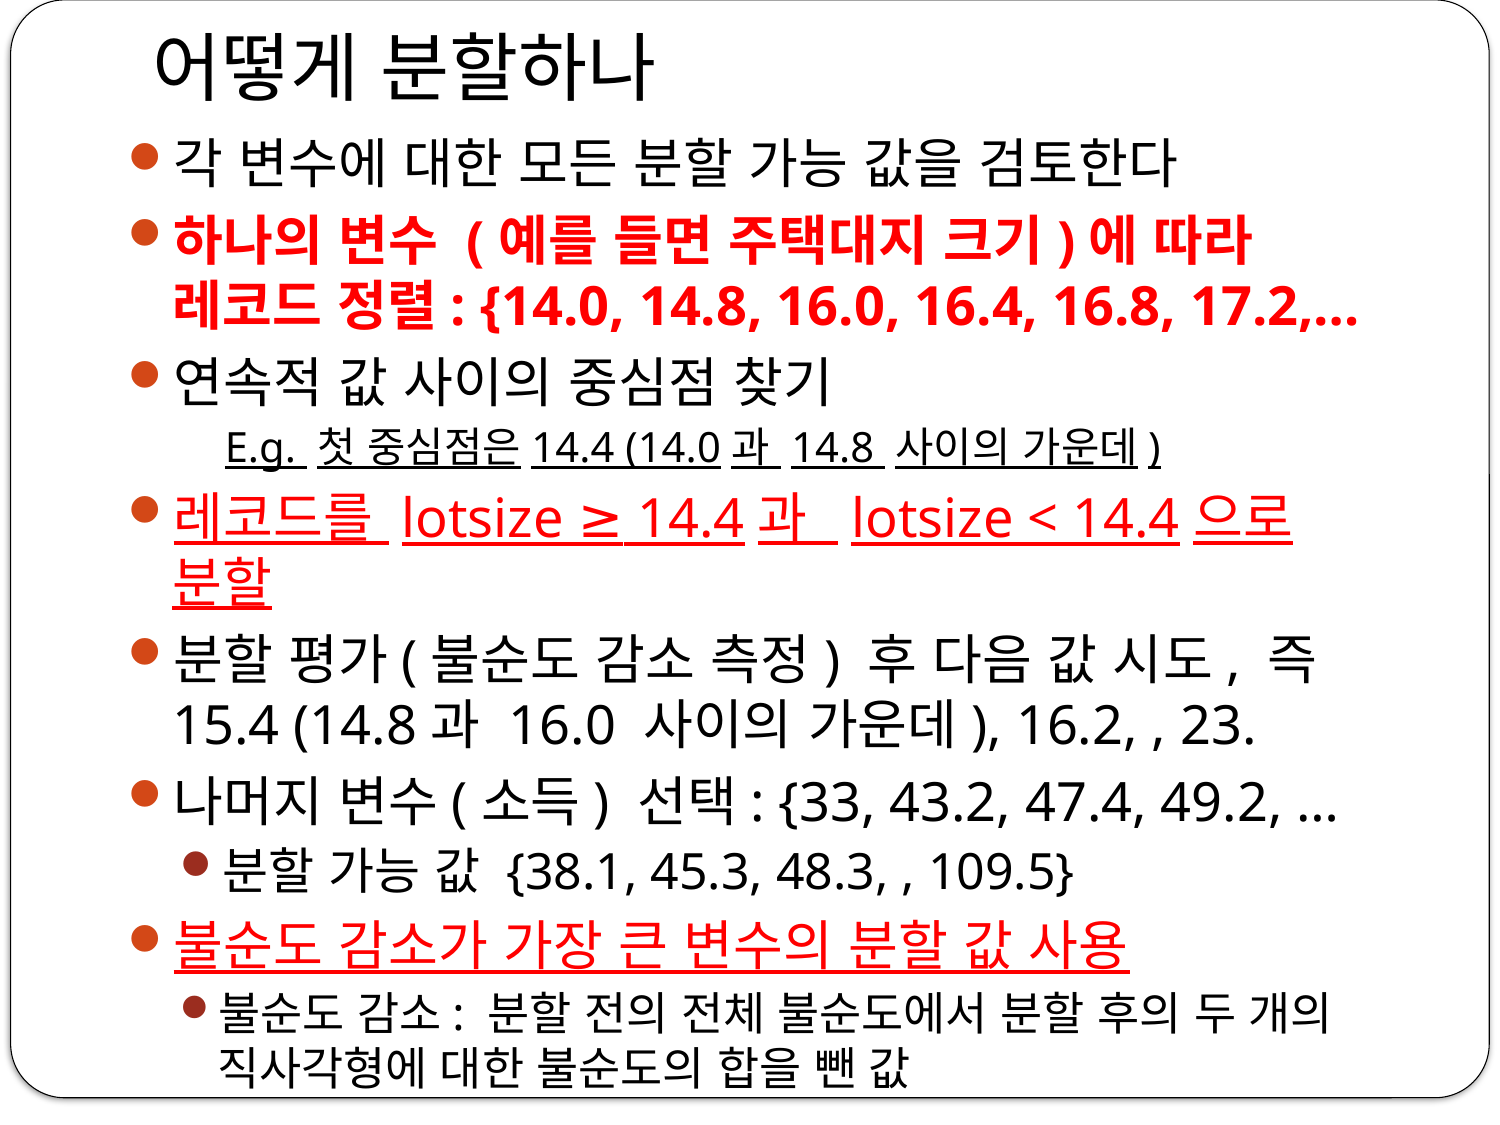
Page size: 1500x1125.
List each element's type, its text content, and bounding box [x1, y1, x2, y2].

title 어떻게 분할하나 [137, 12, 1413, 125]
